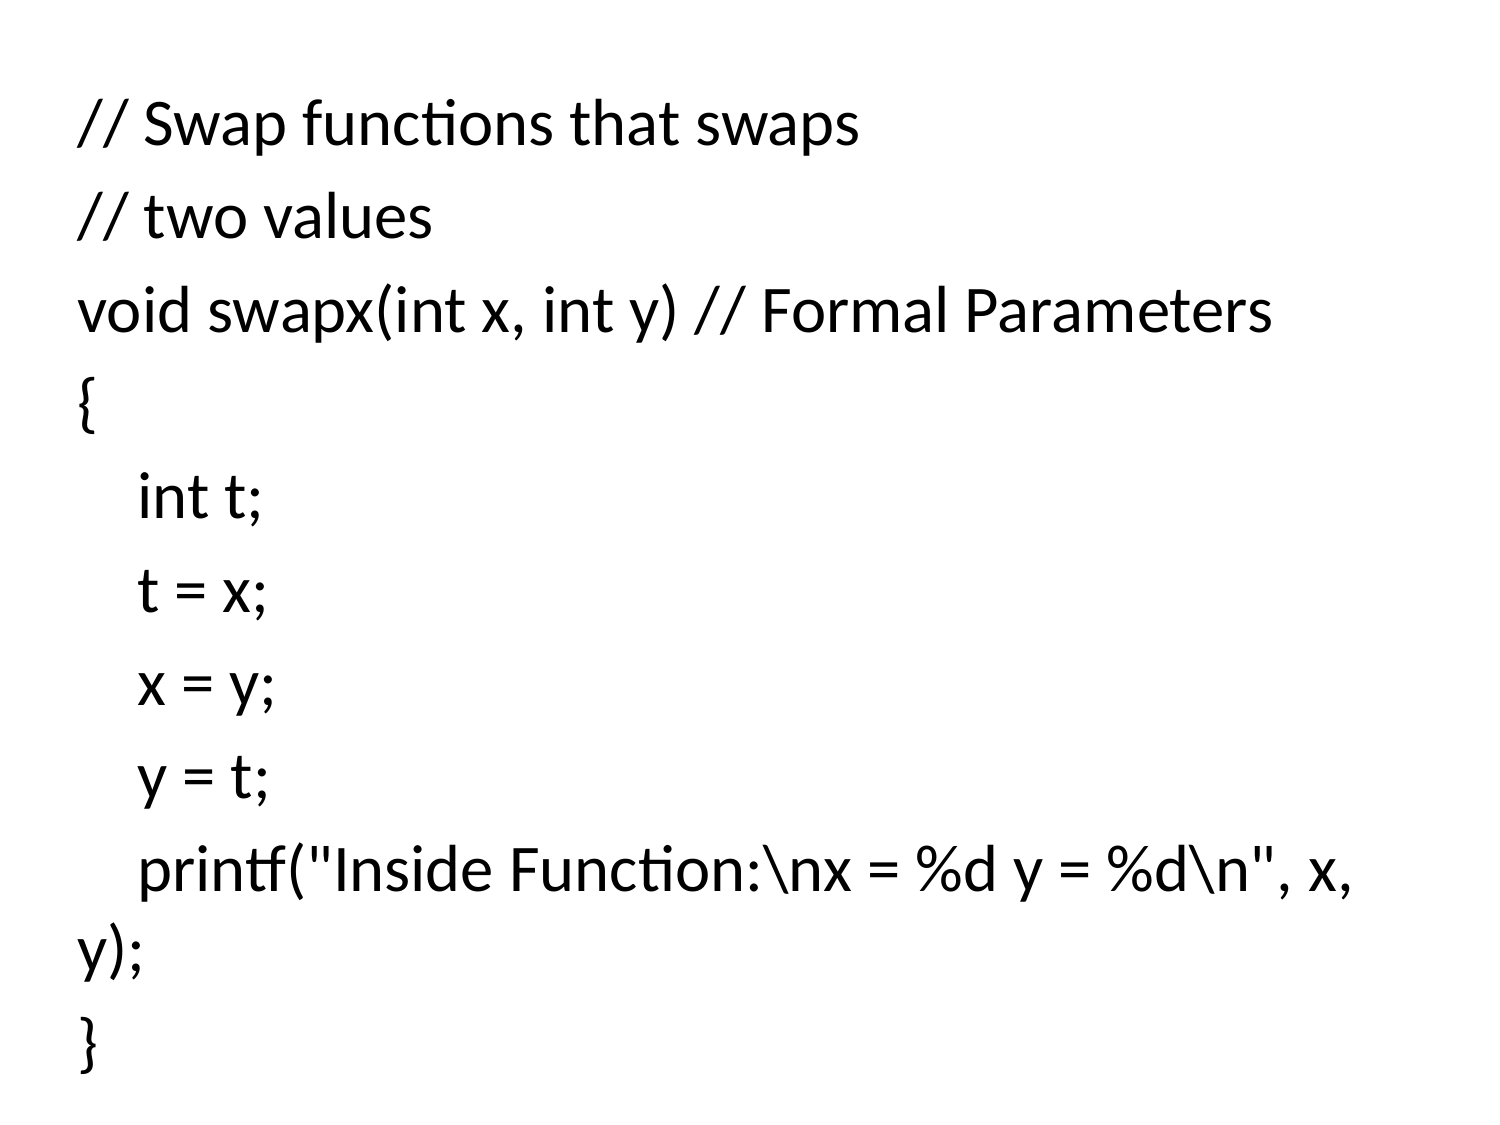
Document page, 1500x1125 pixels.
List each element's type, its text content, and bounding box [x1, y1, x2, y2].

list // Swap functions that swaps // two values void swapx(int x, int y) // Formal Parameters { int t; t = x; x = y; y = t; printf("Inside Function:\nx = %d y = %d\n", x, y); } [62, 71, 1413, 1087]
